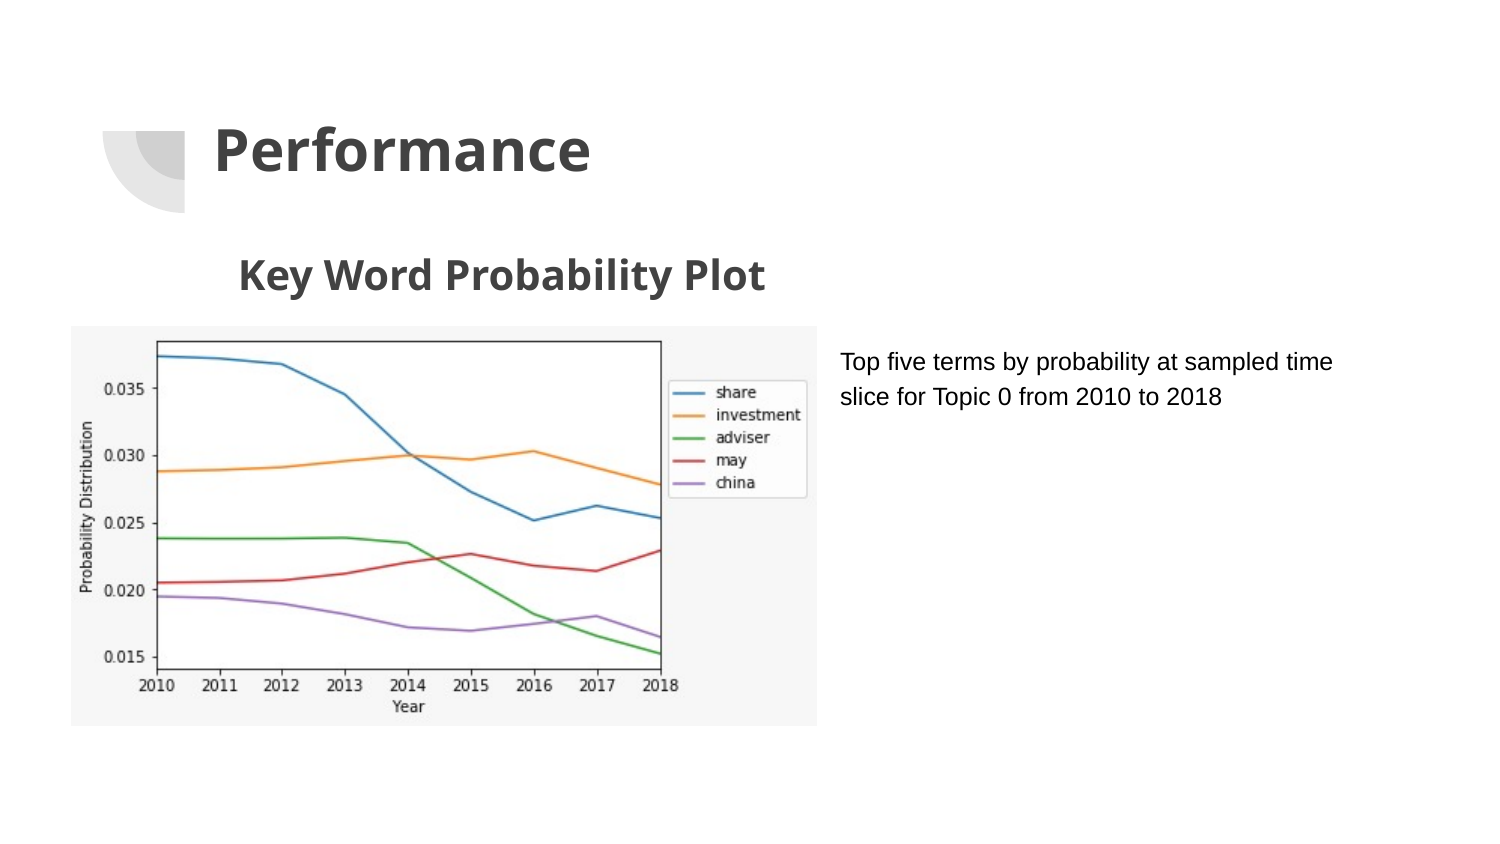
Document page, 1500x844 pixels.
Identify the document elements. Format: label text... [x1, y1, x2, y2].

title Performance [198, 98, 1368, 223]
list Top five terms by probability at sampled time slice for Topic 0 from 2010 to 2018 [825, 326, 1368, 744]
picture [71, 326, 817, 727]
subtitle Key Word Probability Plot [222, 225, 817, 324]
